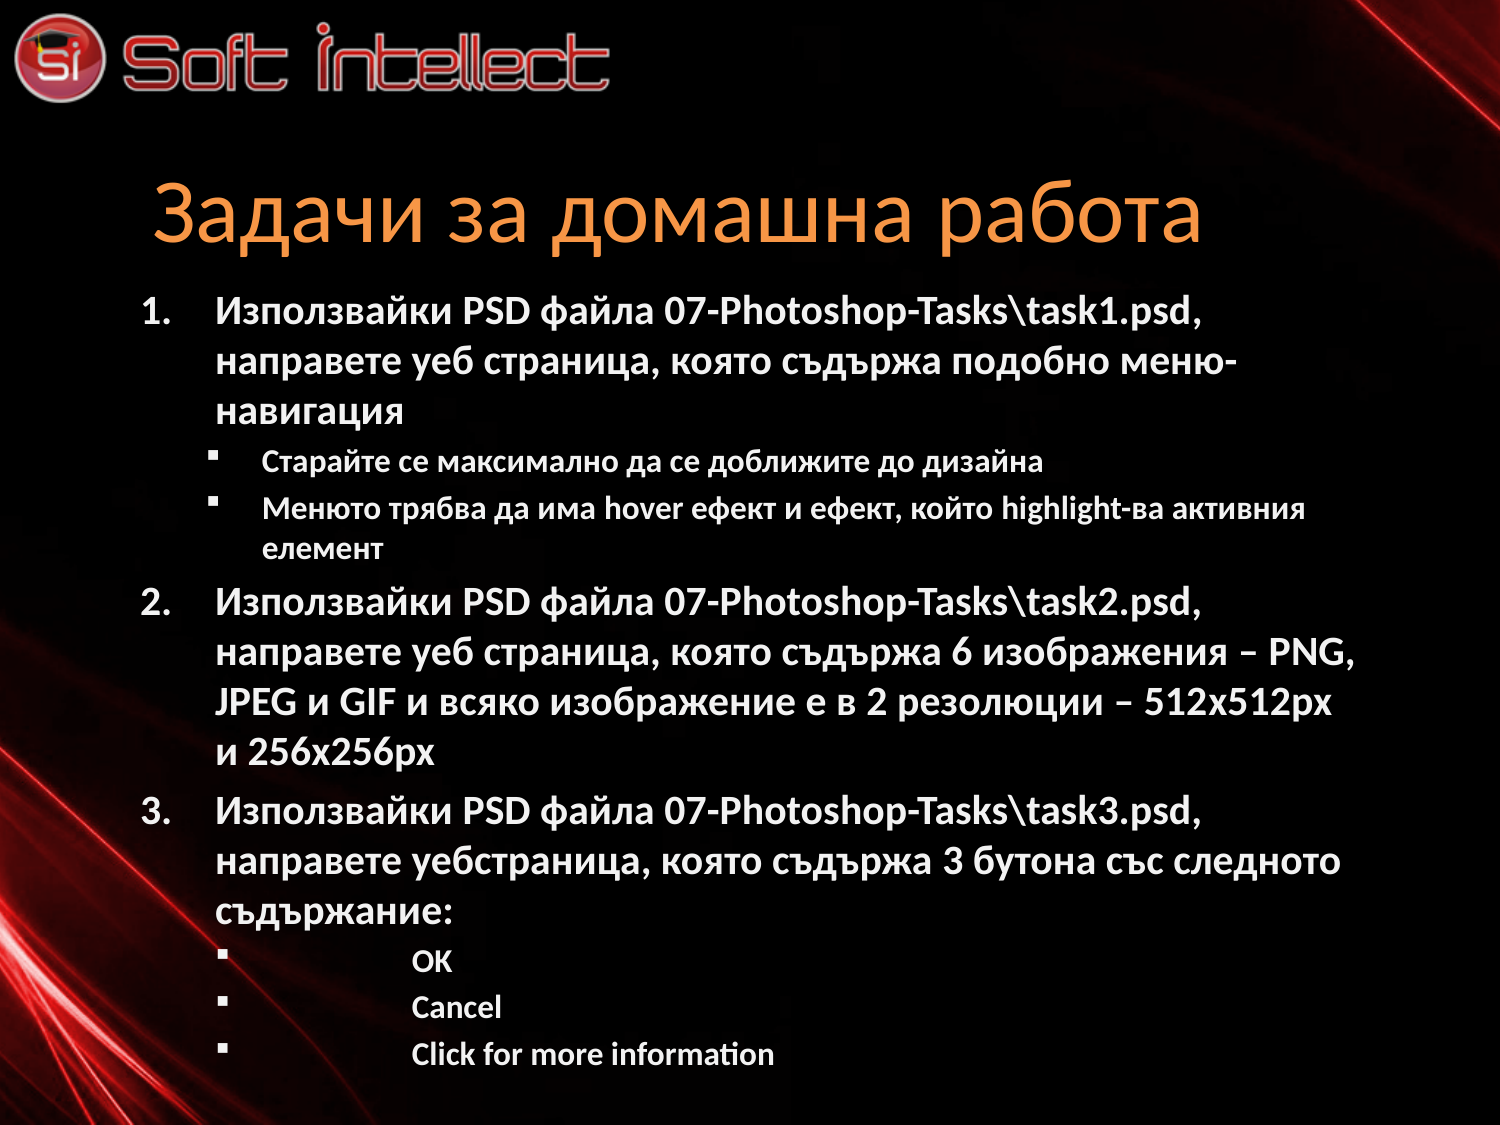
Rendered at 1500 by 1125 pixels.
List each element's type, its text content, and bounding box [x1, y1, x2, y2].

list Използвайки PSD файла 07-Photoshop-Tasks\task1.psd, направете уеб страница, която съдържа подобно меню-навигация Старайте се максимално да се доближите до дизайна Менюто трябва да има hover ефект и ефект, който highlight-ва активния елемент Използвайки PSD файла 07-Photoshop-Tasks\task2.psd, направете уеб страница, която съдържа 6 изображения – PNG, JPEG и GIF и всяко изображение е в 2 резолюции – 512x512px и 256x256px Използвайки PSD файла 07-Photoshop-Tasks\task3.psd, направете уебстраница, която съдържа 3 бутона със следното съдържание: OK Cancel Click for more information [125, 275, 1375, 1125]
picture [0, 0, 1500, 1125]
title Задачи за домашна работа [137, 112, 1488, 300]
